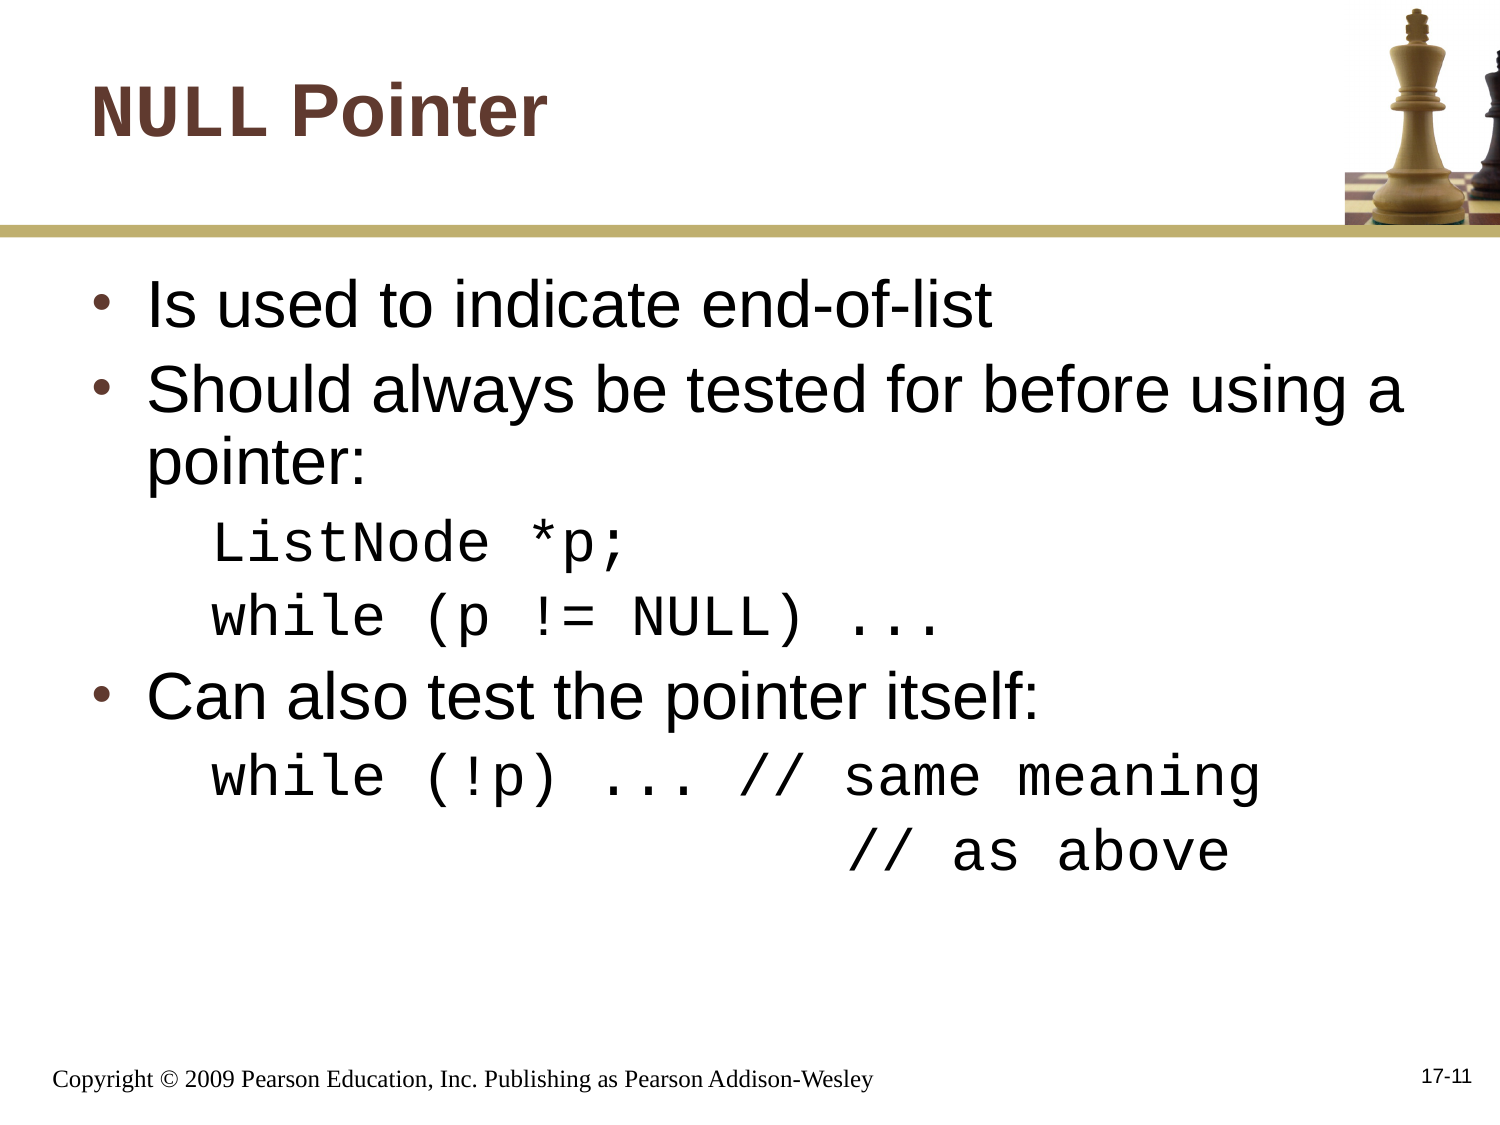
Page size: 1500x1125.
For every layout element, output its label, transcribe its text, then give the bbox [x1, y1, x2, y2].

title NULL Pointer [75, 12, 1325, 200]
list Is used to indicate end-of-list Should always be tested for before using a pointer: ListNode *p; while (p != NULL) ... Can also test the pointer itself: while (!p) ... // same meaning // as above [75, 262, 1438, 938]
slide_number 17-11 [1175, 1037, 1488, 1113]
